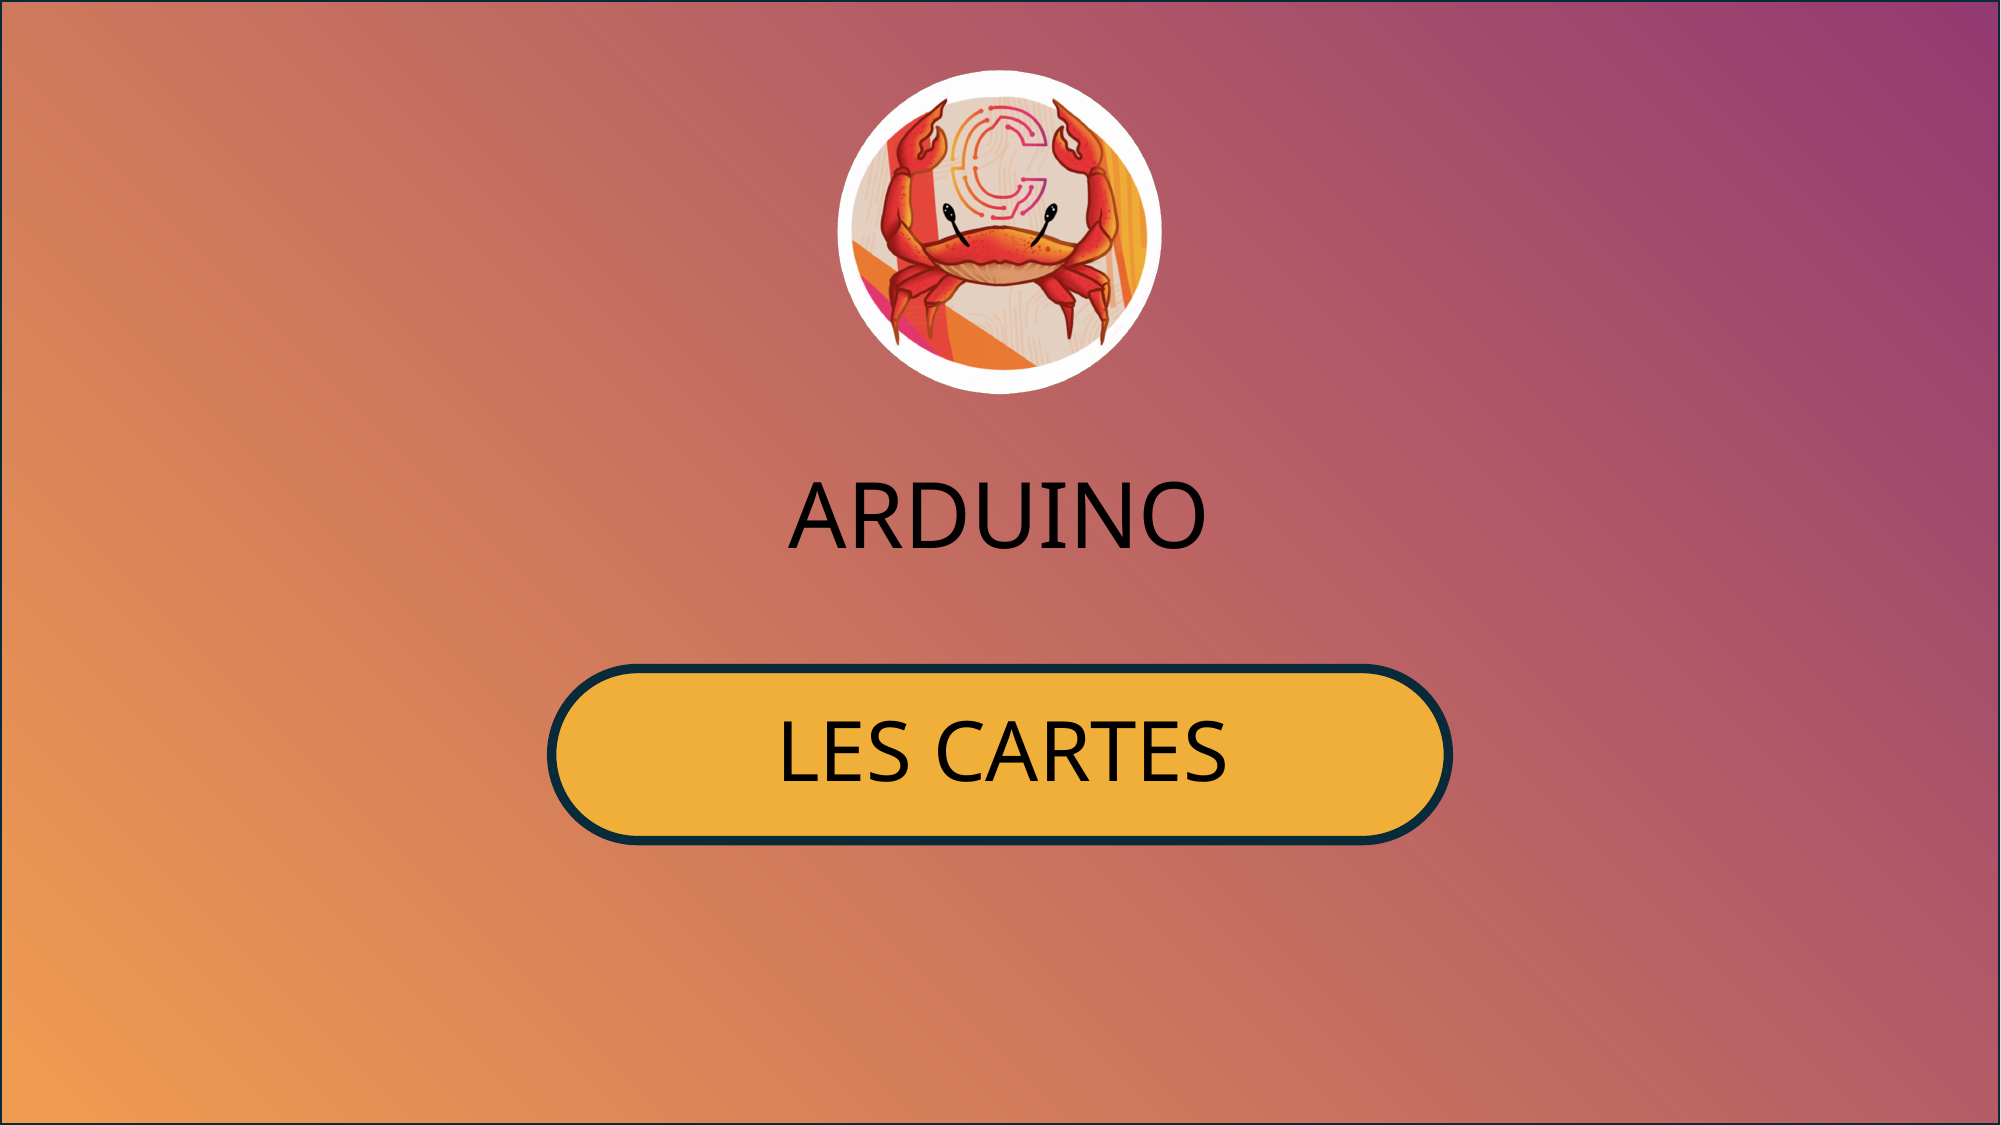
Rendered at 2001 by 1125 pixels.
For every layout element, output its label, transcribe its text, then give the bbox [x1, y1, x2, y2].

picture [835, 70, 1164, 396]
subtitle LES CARTES [623, 671, 1382, 838]
